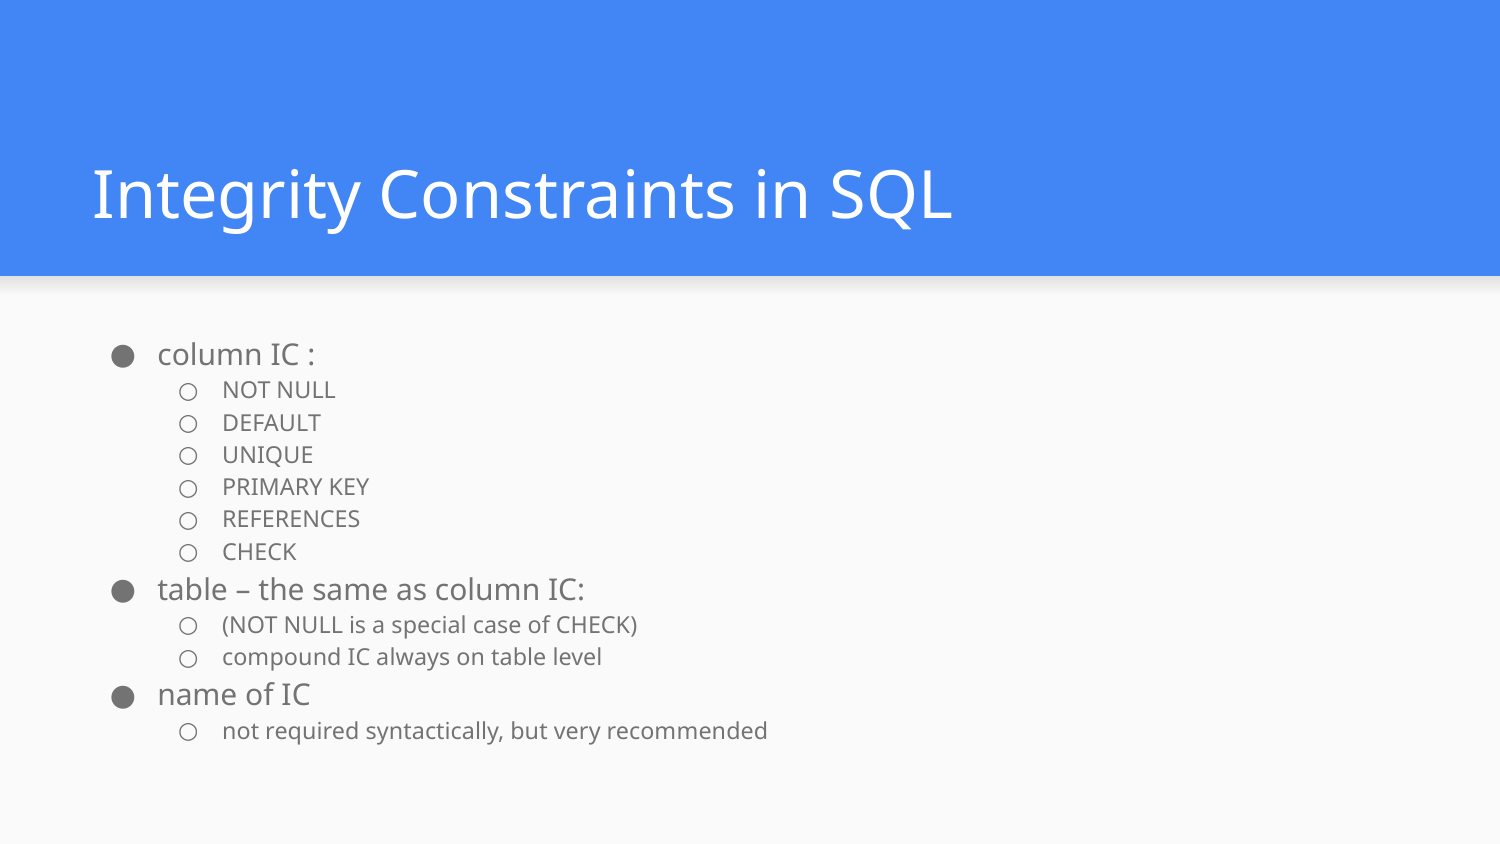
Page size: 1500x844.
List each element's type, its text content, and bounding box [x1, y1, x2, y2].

list column IC : NOT NULL DEFAULT UNIQUE PRIMARY KEY REFERENCES CHECK table – the same as column IC: (NOT NULL is a special case of CHECK) compound IC always on table level name of IC not required syntactically, but very recommended [77, 314, 1427, 760]
title Integrity Constraints in SQL [77, 121, 1427, 248]
